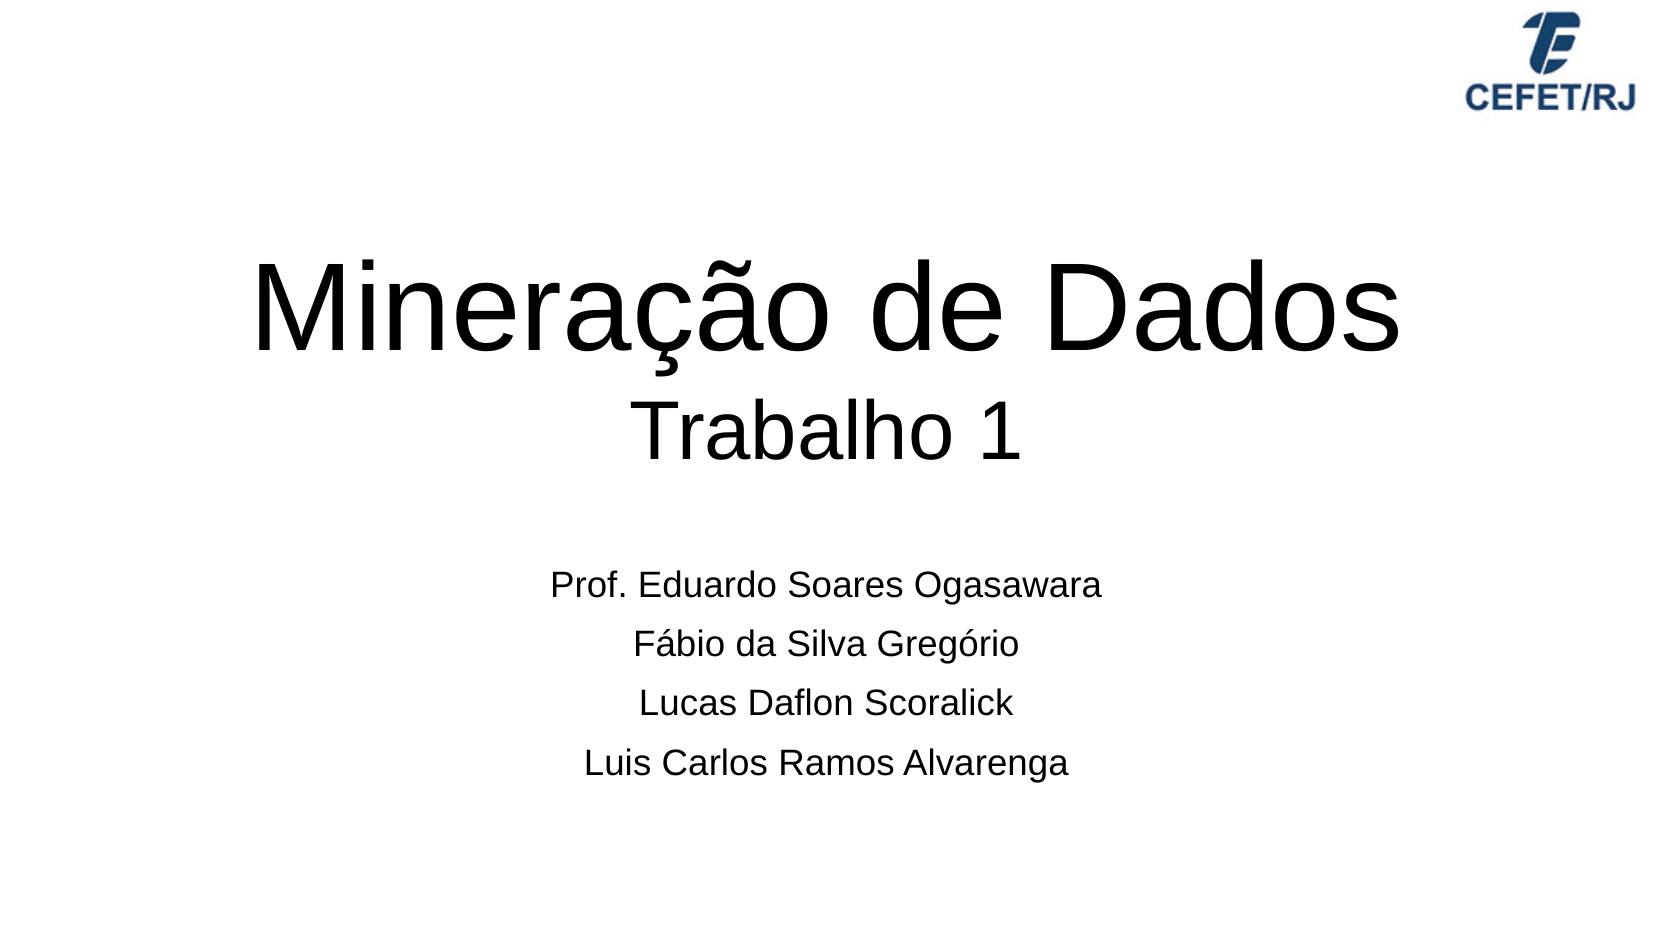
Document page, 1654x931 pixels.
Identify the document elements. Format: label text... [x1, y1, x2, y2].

text_box Mineração de Dados Trabalho 1 [206, 152, 1447, 476]
picture [1447, 0, 1654, 123]
text_box Prof. Eduardo Soares Ogasawara Fábio da Silva Gregório Lucas Daflon Scoralick Luis Carlos Ramos Alvarenga [206, 560, 1447, 785]
